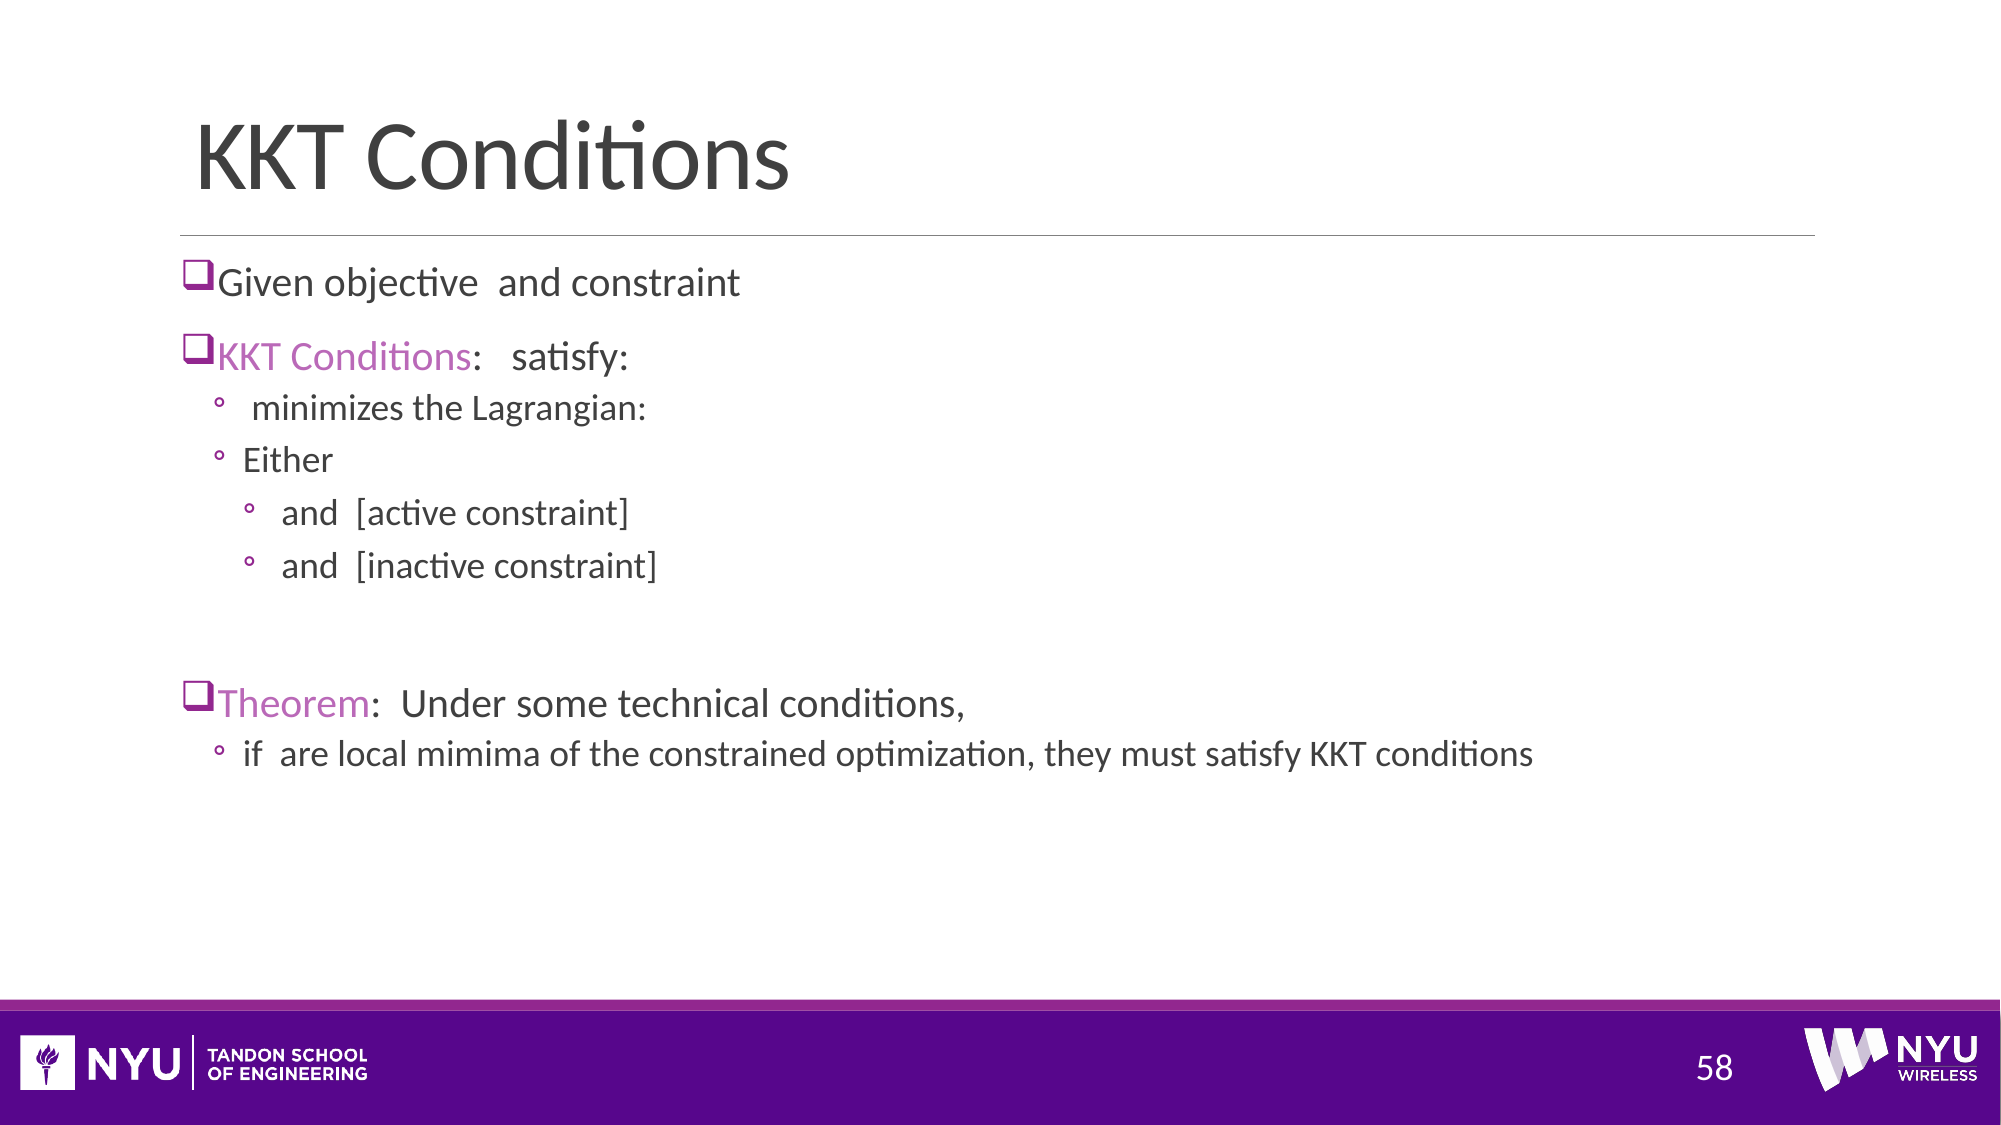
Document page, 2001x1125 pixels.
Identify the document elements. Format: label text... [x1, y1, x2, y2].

slide_number 58 [1533, 1035, 1749, 1096]
title KKT Conditions [180, 47, 1830, 218]
